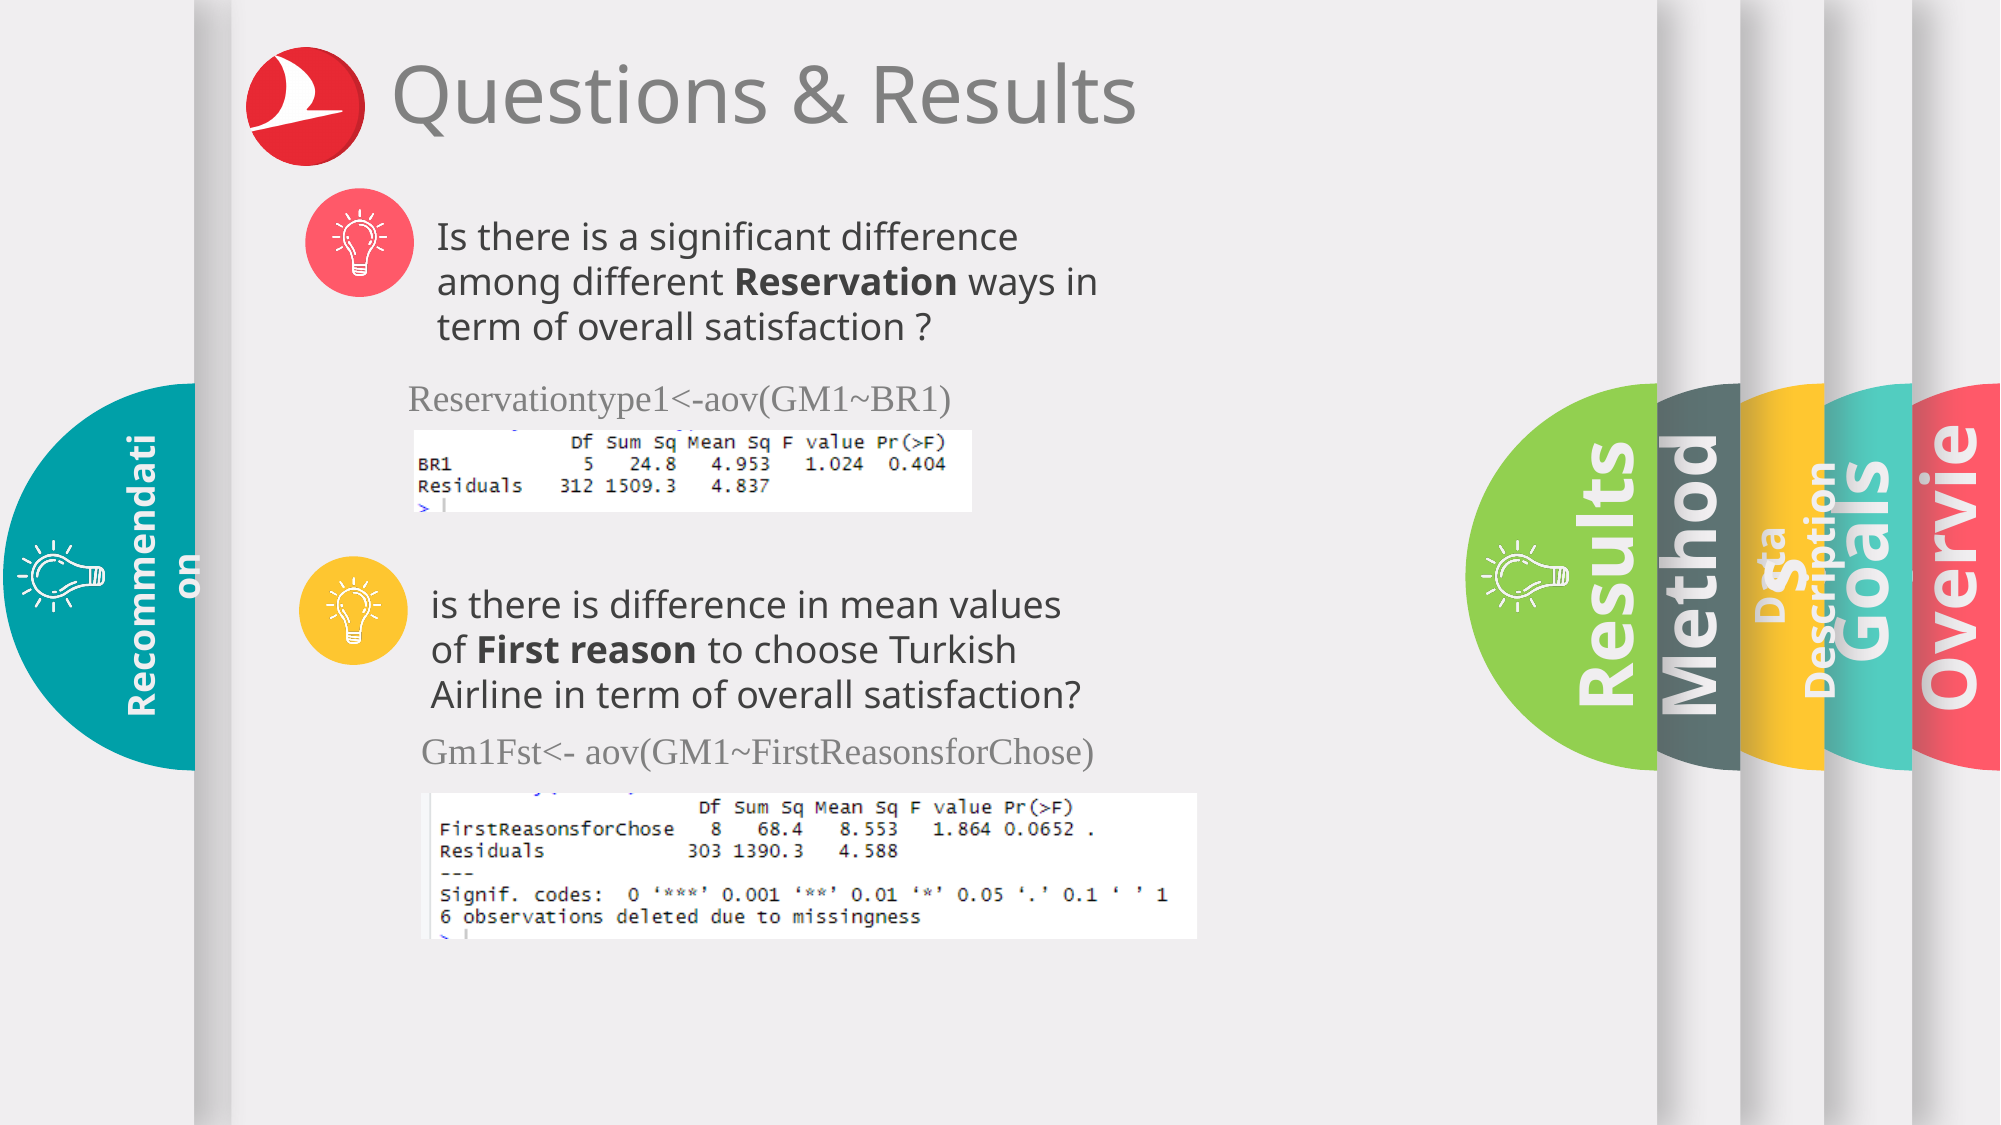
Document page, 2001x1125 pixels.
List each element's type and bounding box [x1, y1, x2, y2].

picture [413, 430, 973, 512]
text_box [1658, 0, 1741, 1125]
text_box [0, 0, 195, 1125]
text_box [305, 188, 1126, 358]
text_box [299, 556, 1120, 725]
text_box [1825, 0, 1913, 1125]
text_box [1741, 0, 1825, 1125]
text_box [231, 0, 1658, 1125]
text_box [195, 0, 231, 1125]
text_box [1913, 0, 2000, 1125]
picture [245, 47, 365, 166]
picture [421, 793, 1198, 939]
